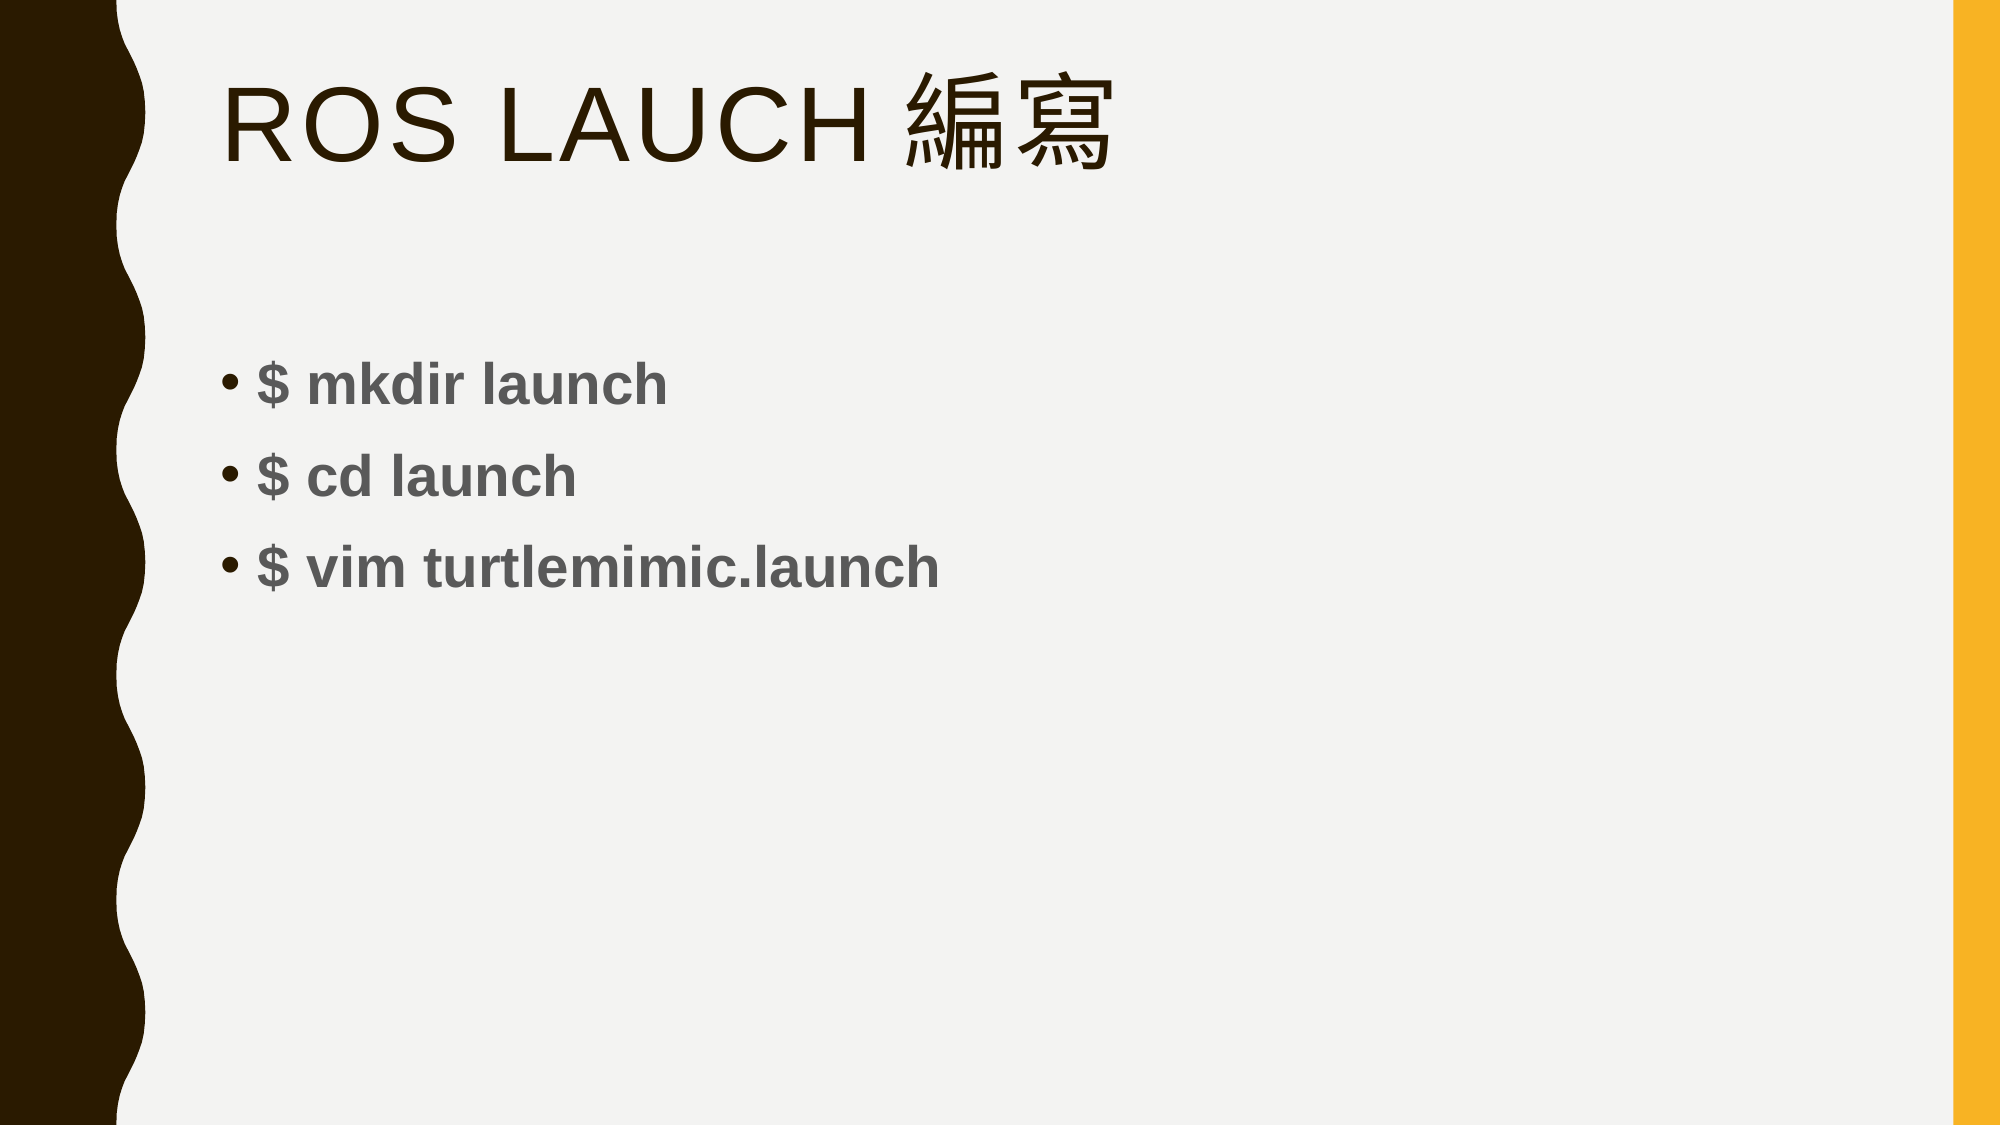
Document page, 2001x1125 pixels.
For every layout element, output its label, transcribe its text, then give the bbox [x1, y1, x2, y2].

list $ mkdir launch $ cd launch $ vim turtlemimic.launch [205, 332, 1875, 1093]
title ROS lauch編寫 [205, 62, 1875, 308]
